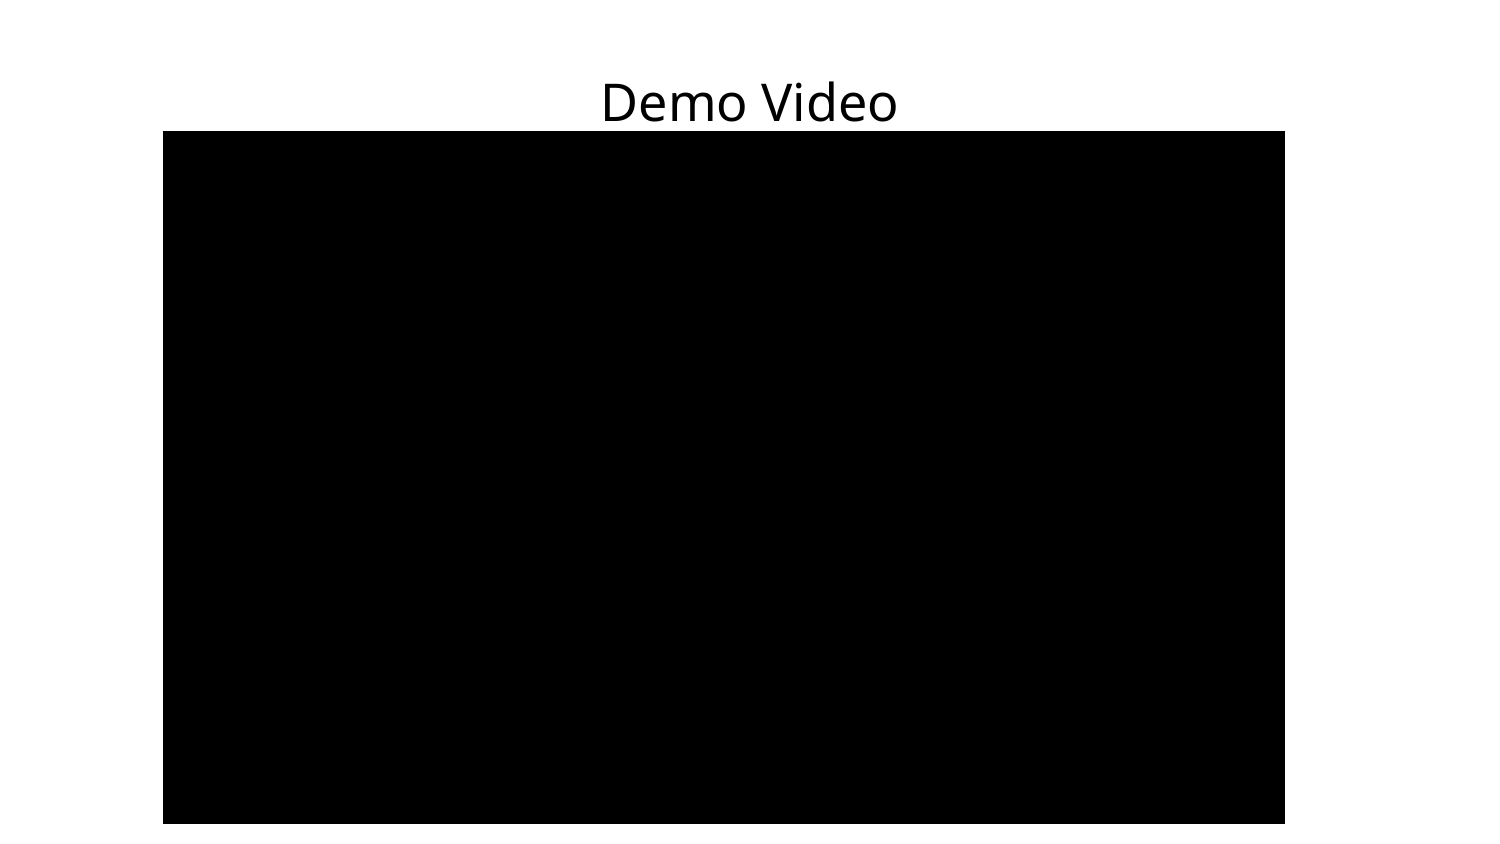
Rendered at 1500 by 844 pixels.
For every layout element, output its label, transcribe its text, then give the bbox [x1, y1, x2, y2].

picture [162, 131, 1285, 824]
text_box Demo Video [116, 67, 1384, 134]
